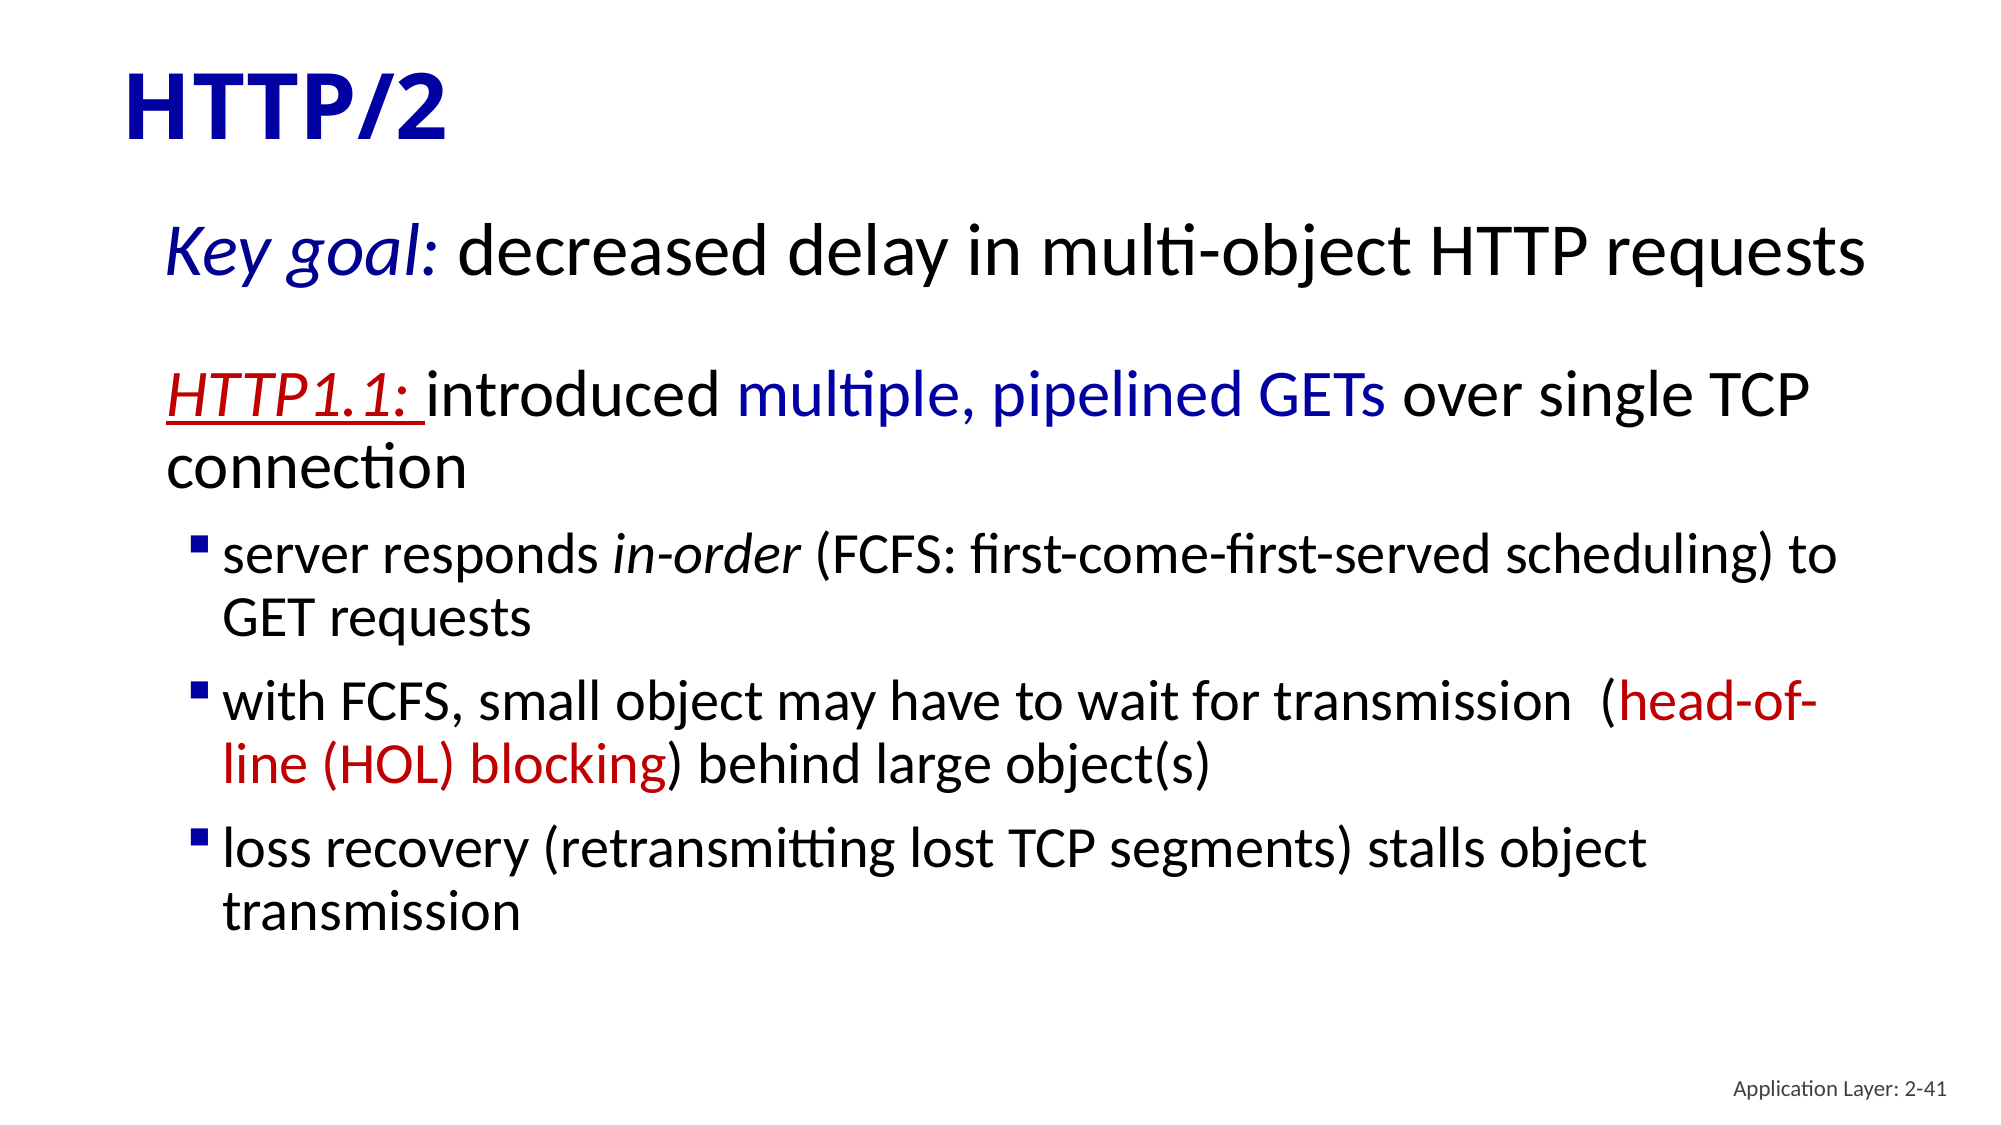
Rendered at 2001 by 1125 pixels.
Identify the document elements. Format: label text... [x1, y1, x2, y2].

title HTTP/2 [106, 36, 1832, 184]
slide_number Application Layer: 2-41 [1512, 1056, 1963, 1117]
text_box HTTP1.1: introduced multiple, pipelined GETs over single TCP connection server responds in-order (FCFS: first-come-first-served scheduling) to GET requests with FCFS, small object may have to wait for transmission (head-of-line (HOL) blocking) behind large object(s) loss recovery (retransmitting lost TCP segments) stalls object transmission [150, 351, 1898, 997]
text_box Key goal: decreased delay in multi-object HTTP requests [93, 202, 1918, 286]
